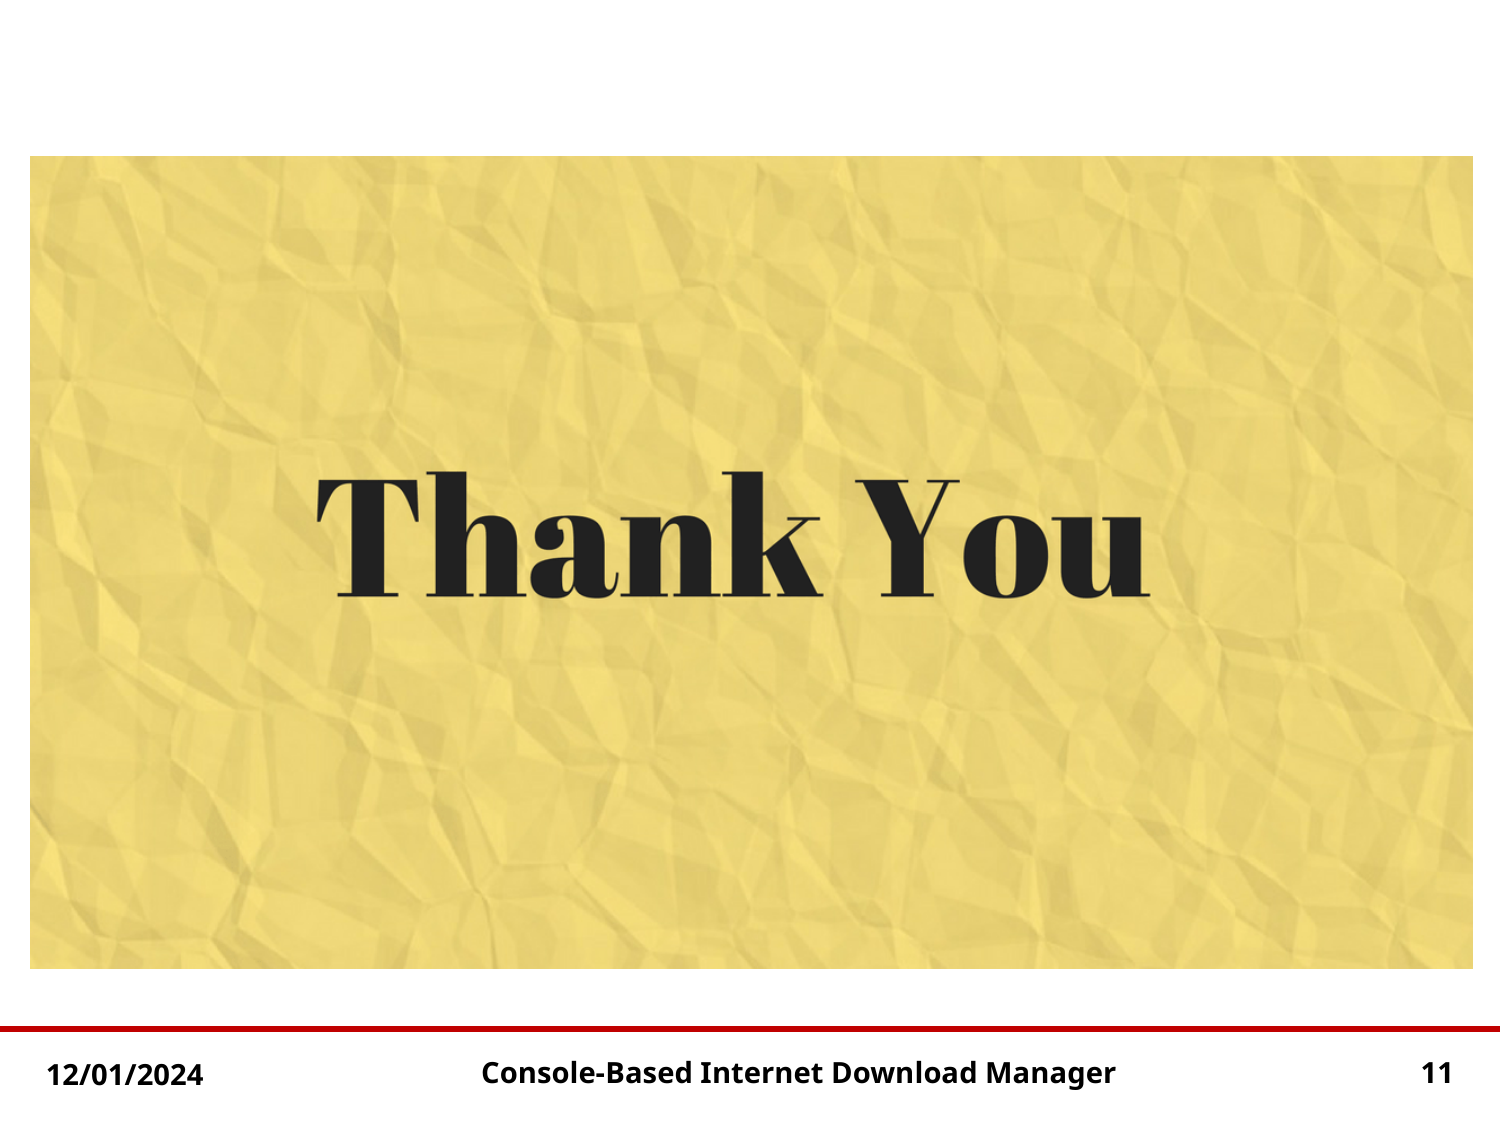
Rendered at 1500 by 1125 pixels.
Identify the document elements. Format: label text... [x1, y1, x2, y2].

picture [30, 156, 1473, 969]
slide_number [30, 1043, 226, 1104]
footer Console-Based Internet Download Manager [232, 1044, 1366, 1104]
slide_number 11 [1380, 1044, 1470, 1104]
